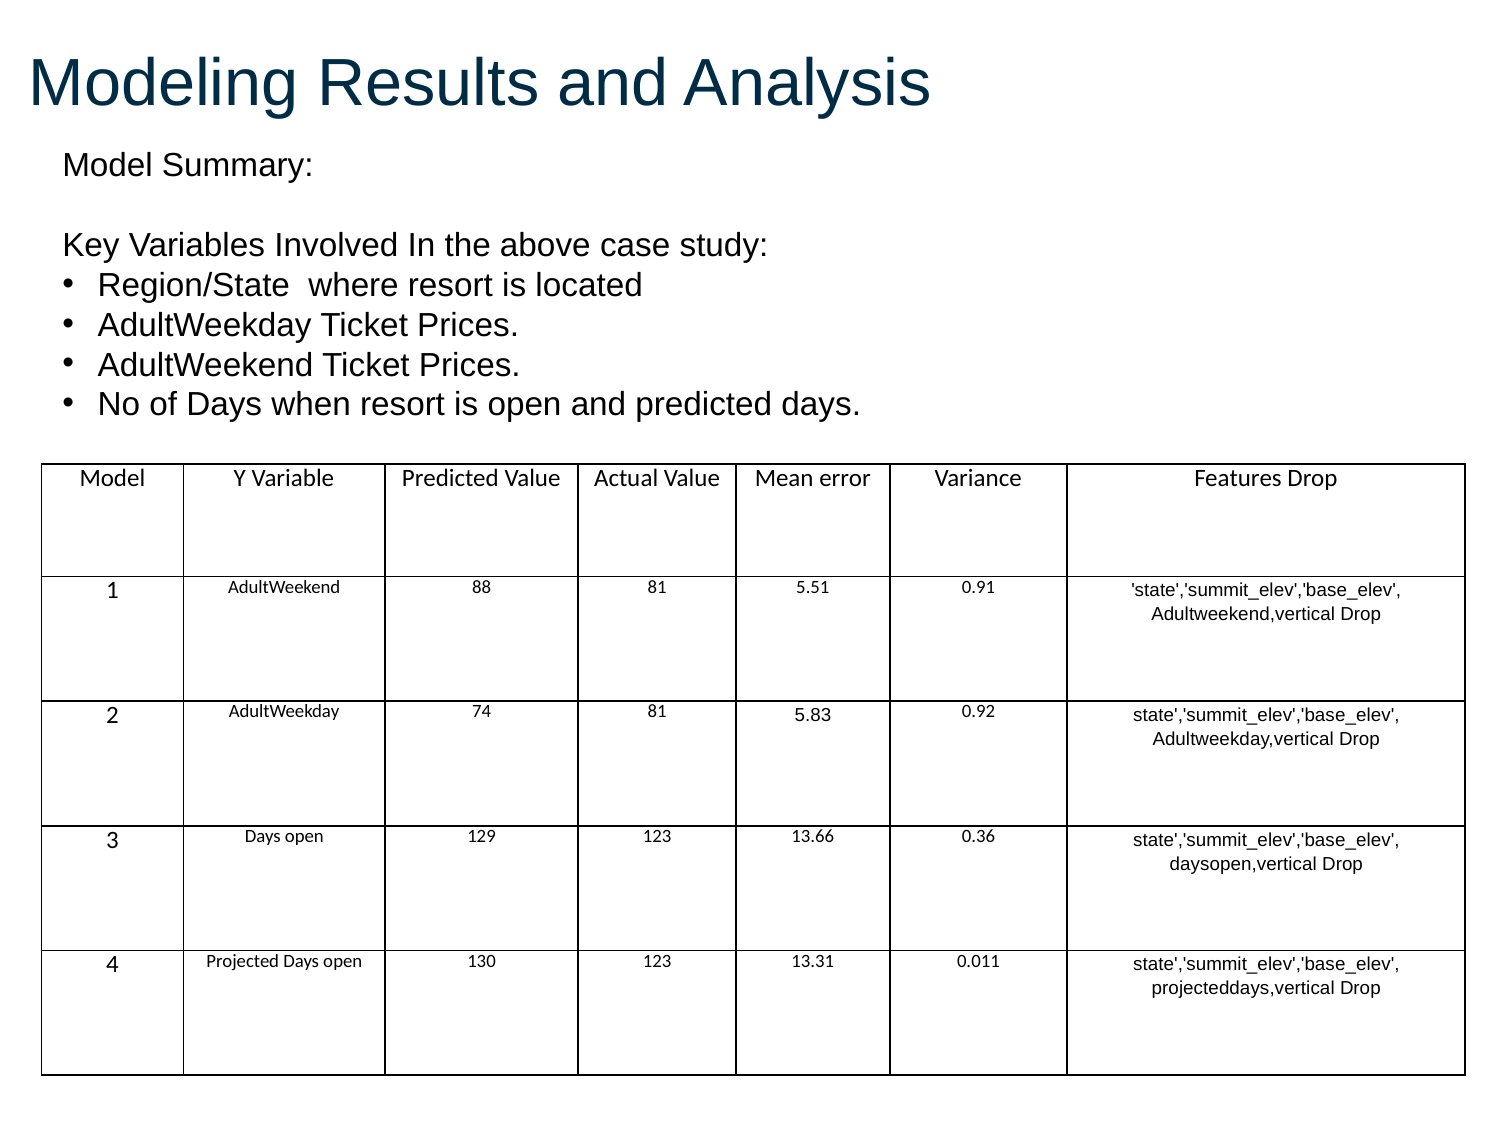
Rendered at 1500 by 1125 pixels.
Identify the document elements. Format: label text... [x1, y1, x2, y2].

table_header Mean error [737, 465, 889, 576]
table_cell 123 [579, 827, 735, 950]
table_cell 'state','summit_elev','base_elev', Adultweekend,vertical Drop [1068, 577, 1464, 700]
table_cell 13.66 [737, 827, 889, 950]
table_cell 88 [386, 577, 577, 700]
table_cell 74 [386, 702, 577, 825]
table_cell 4 [42, 951, 183, 1074]
table_cell 5.83 [737, 702, 889, 825]
text_box Model Summary: Key Variables Involved In the above case study: Region/State where resort is located AdultWeekday Ticket Prices. AdultWeekend Ticket Prices. No of Days when resort is open and predicted days. [47, 135, 1465, 463]
table_header Features Drop [1068, 465, 1464, 576]
table_cell state','summit_elev','base_elev', Adultweekday,vertical Drop [1068, 702, 1464, 825]
table_header Y Variable [184, 465, 384, 576]
table_cell Days open [184, 827, 384, 950]
table_cell 0.92 [891, 702, 1066, 825]
table_cell 129 [386, 827, 577, 950]
table_cell Projected Days open [184, 951, 384, 1074]
table_header Predicted Value [386, 465, 577, 576]
table_cell state','summit_elev','base_elev', daysopen,vertical Drop [1068, 827, 1464, 950]
table_cell AdultWeekday [184, 702, 384, 825]
table_header Model [42, 465, 183, 576]
table_cell 3 [42, 827, 183, 950]
table_cell 0.91 [891, 577, 1066, 700]
table_cell AdultWeekend [184, 577, 384, 700]
table_cell 81 [579, 702, 735, 825]
table_cell 13.31 [737, 951, 889, 1074]
title Modeling Results and Analysis [28, 38, 1472, 88]
table_cell 0.36 [891, 827, 1066, 950]
table_cell 1 [42, 577, 183, 700]
table_cell state','summit_elev','base_elev', projecteddays,vertical Drop [1068, 951, 1464, 1074]
table_cell 123 [579, 951, 735, 1074]
table_cell 5.51 [737, 577, 889, 700]
table_header Actual Value [579, 465, 735, 576]
table_cell 2 [42, 702, 183, 825]
table_header Variance [891, 465, 1066, 576]
table_cell 81 [579, 577, 735, 700]
table_cell 0.011 [891, 951, 1066, 1074]
table_cell 130 [386, 951, 577, 1074]
